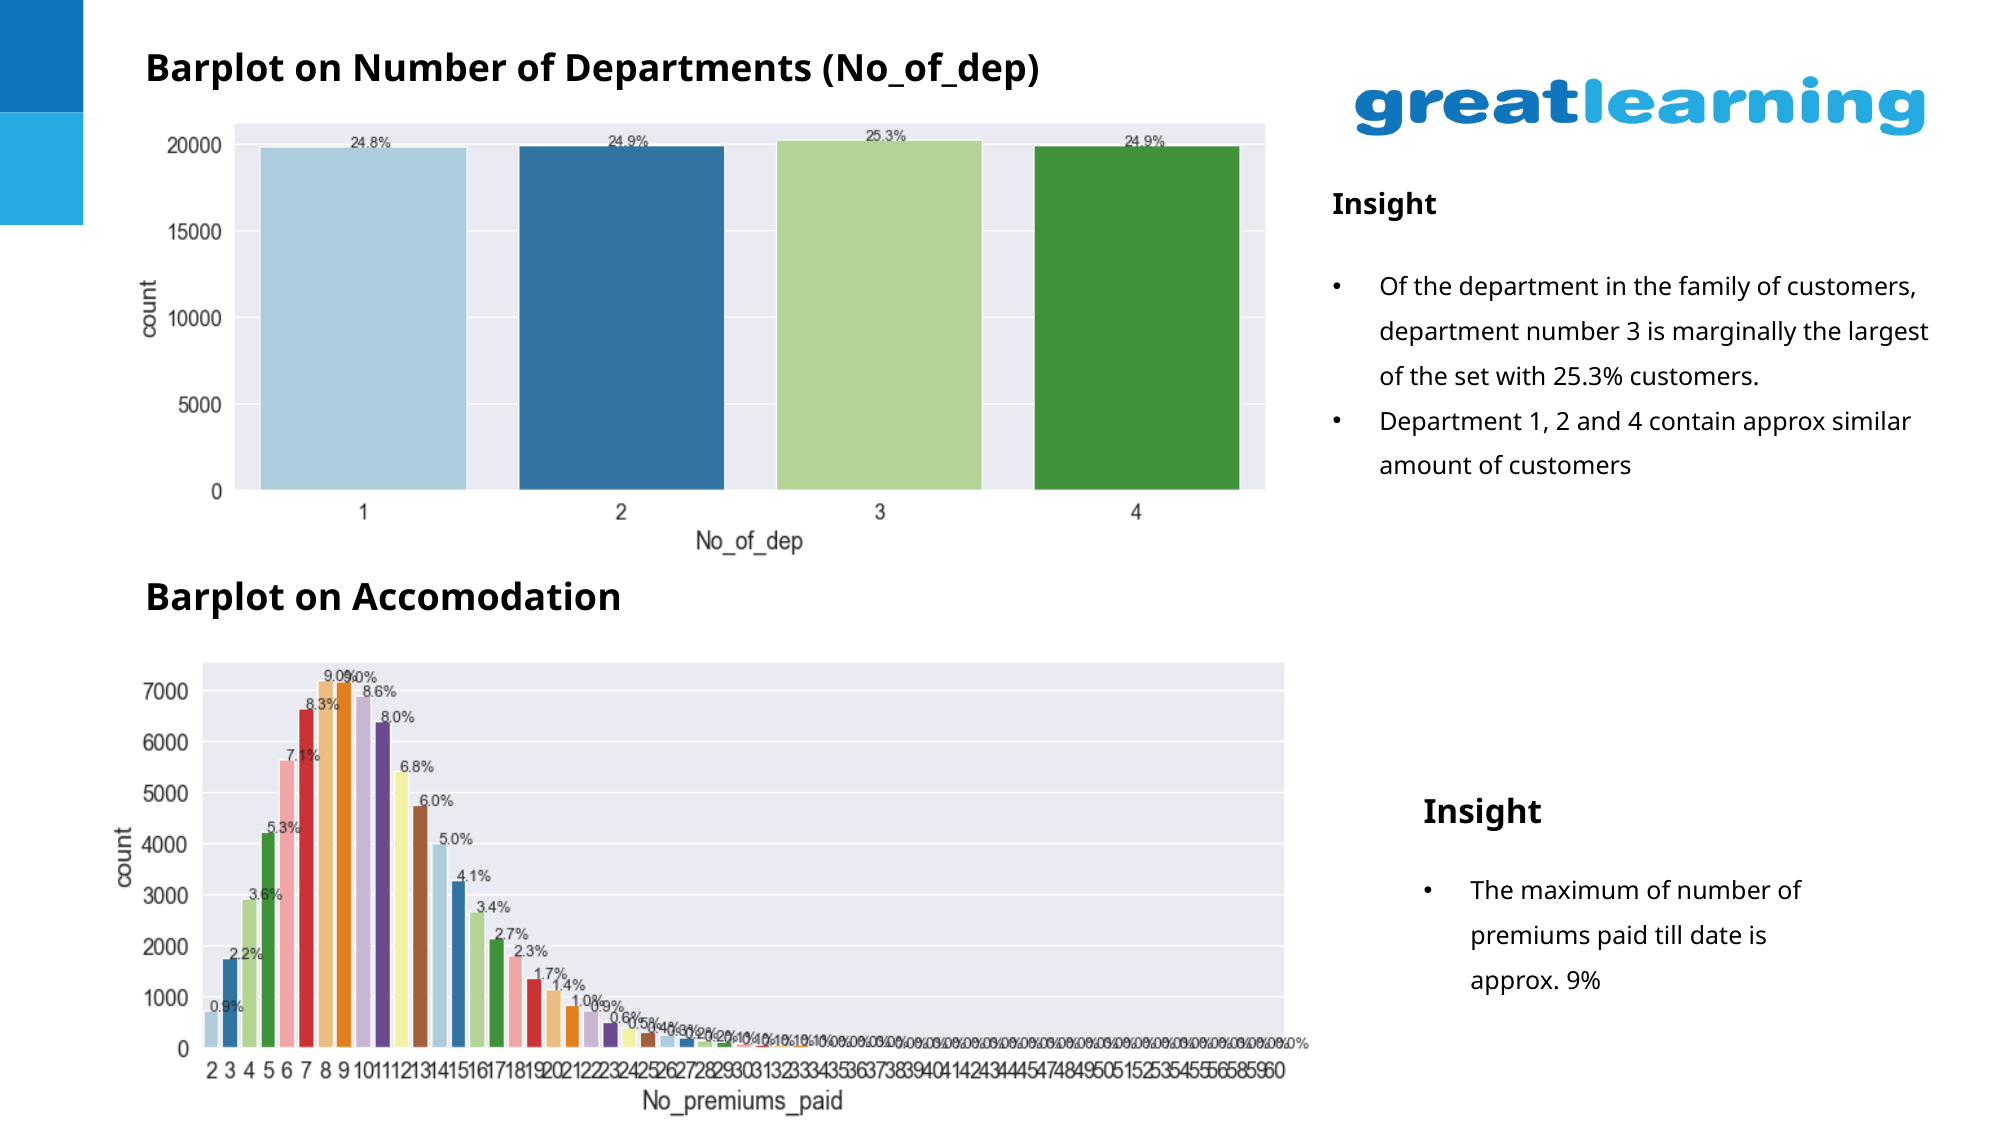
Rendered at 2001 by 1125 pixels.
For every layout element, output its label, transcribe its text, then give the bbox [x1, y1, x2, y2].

text_box Insight The maximum of number of premiums paid till date is approx. 9% [1408, 782, 1829, 1037]
text_box Barplot on Number of Departments (No_of_dep) [130, 36, 1318, 142]
text_box Barplot on Accomodation [130, 570, 1000, 652]
text_box Insight Of the department in the family of customers, department number 3 is marginally the largest of the set with 25.3% customers. Department 1, 2 and 4 contain approx similar amount of customers [1317, 178, 1952, 523]
picture [1344, 52, 1936, 145]
picture [104, 653, 1318, 1124]
picture [130, 114, 1275, 563]
